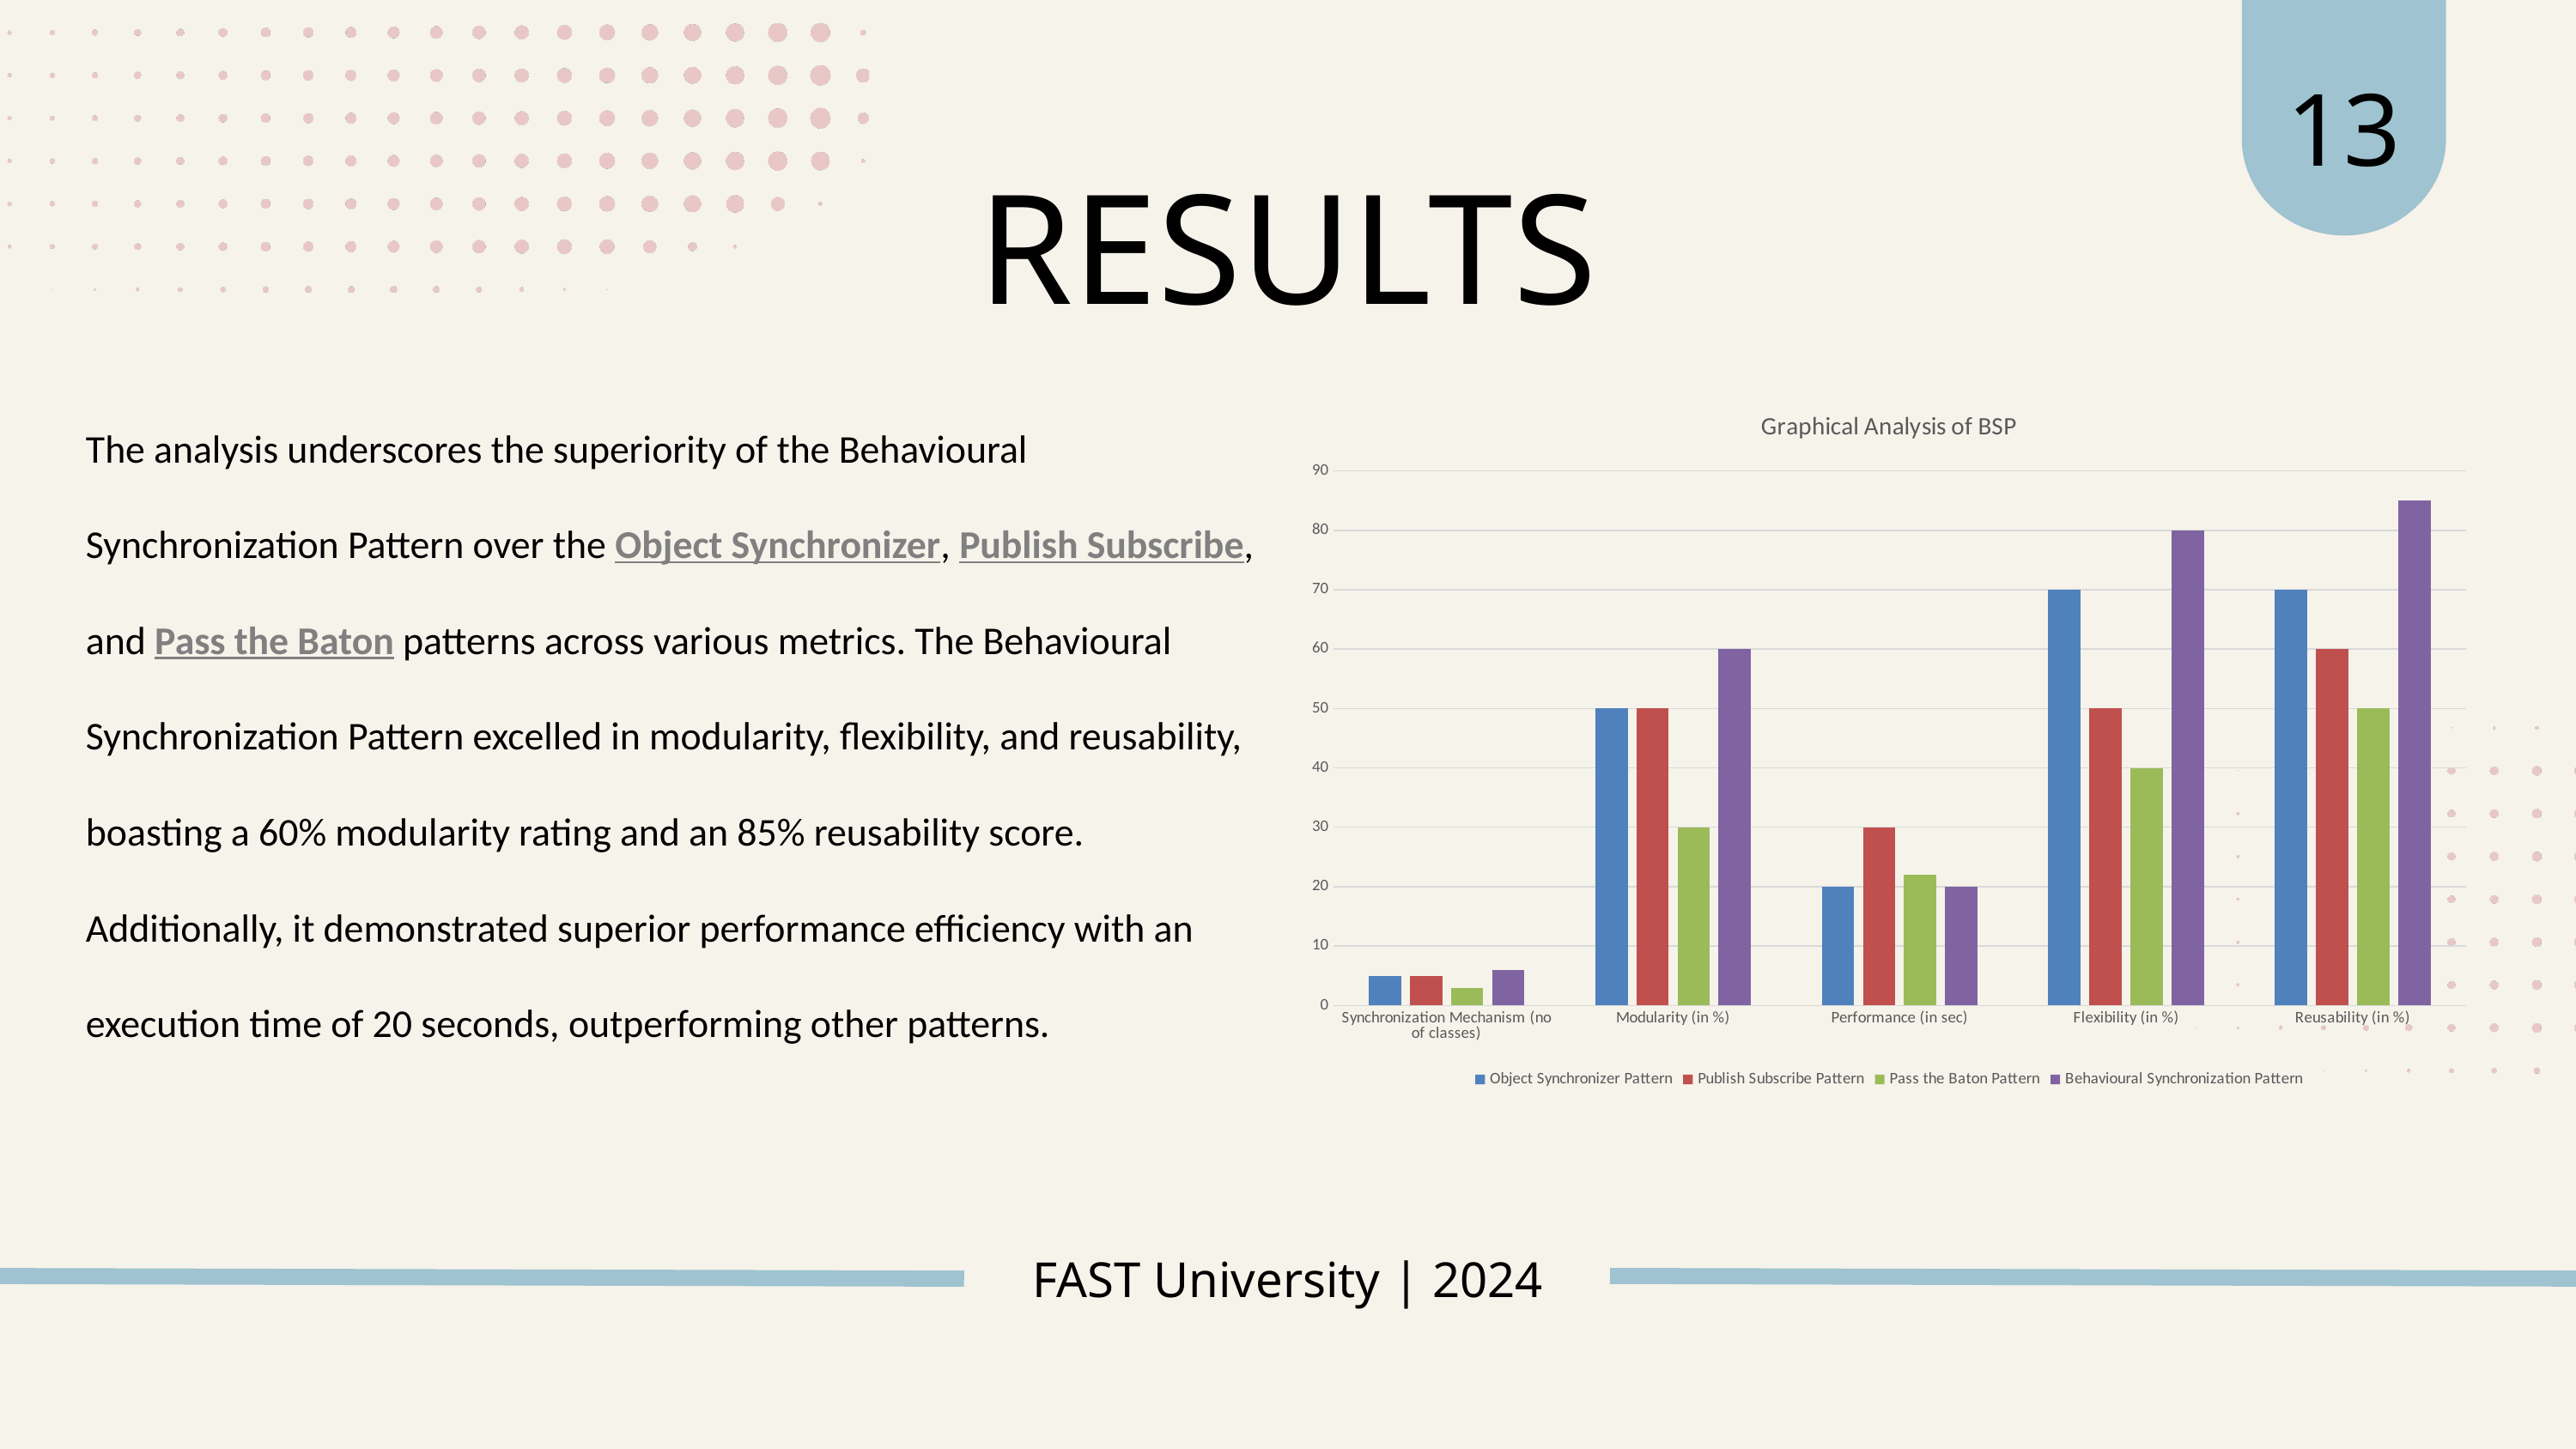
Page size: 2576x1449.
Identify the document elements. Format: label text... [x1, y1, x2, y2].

text_box [2494, 724, 2576, 1074]
text_box The analysis underscores the superiority of the Behavioural Synchronization Pattern over the Object Synchronizer, Publish Subscribe, and Pass the Baton patterns across various metrics. The Behavioural Synchronization Pattern excelled in modularity, flexibility, and reusability, boasting a 60% modularity rating and an 85% reusability score. Additionally, it demonstrated superior performance efficiency with an execution time of 20 seconds, outperforming other patterns. [85, 374, 1266, 1046]
text_box [0, 0, 870, 293]
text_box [2233, 0, 2455, 236]
text_box ﻿RESULTS [173, 122, 2403, 336]
chart [1287, 386, 2491, 1094]
text_box FAST University | 2024 [803, 1239, 1773, 1307]
